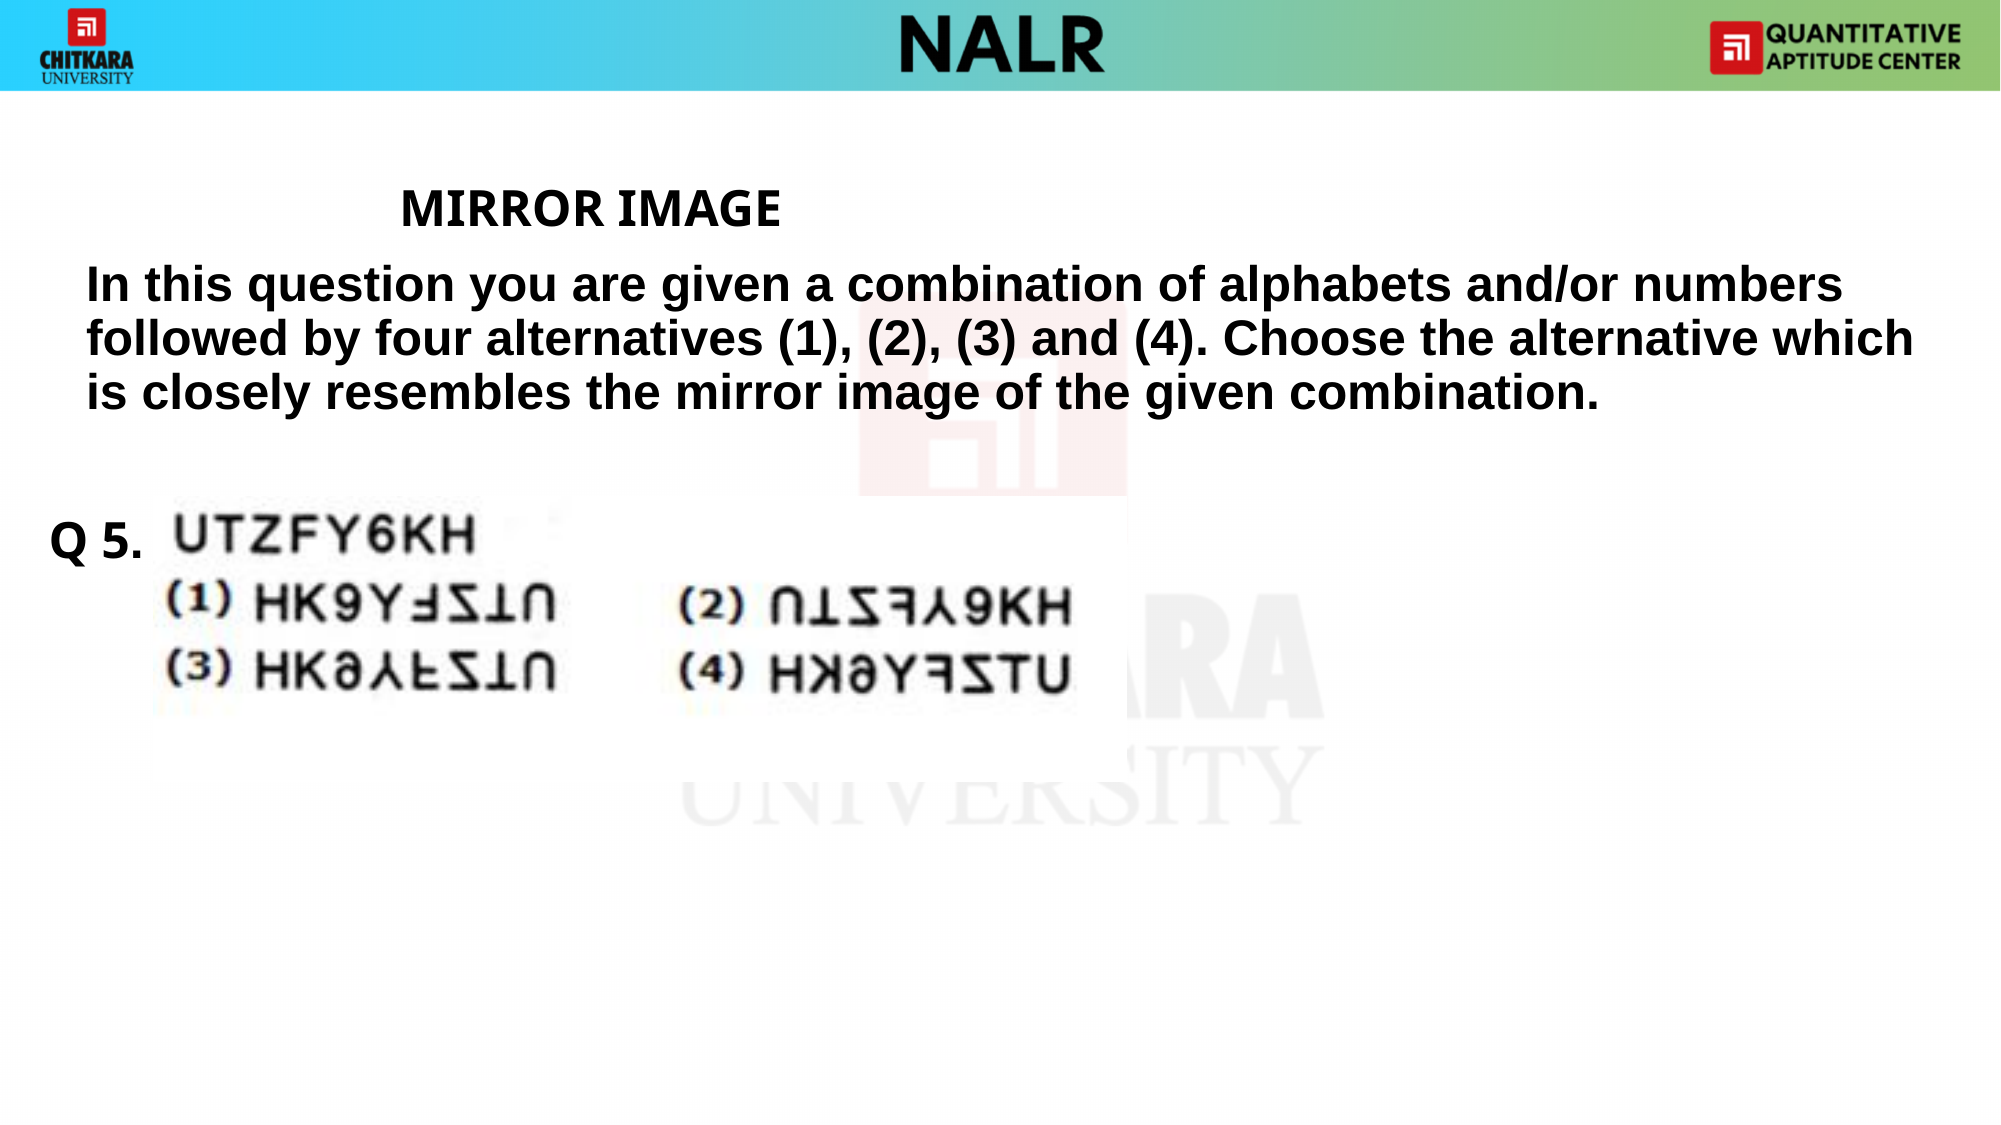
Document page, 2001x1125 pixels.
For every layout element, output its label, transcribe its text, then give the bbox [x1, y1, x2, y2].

picture [0, 0, 2001, 1125]
list MIRROR IMAGE In this question you are given a combination of alphabets and/or numbers followed by four alternatives (1), (2), (3) and (4). Choose the alternative which is closely resembles the mirror image of the given combination. Q 5. [33, 175, 1959, 1053]
